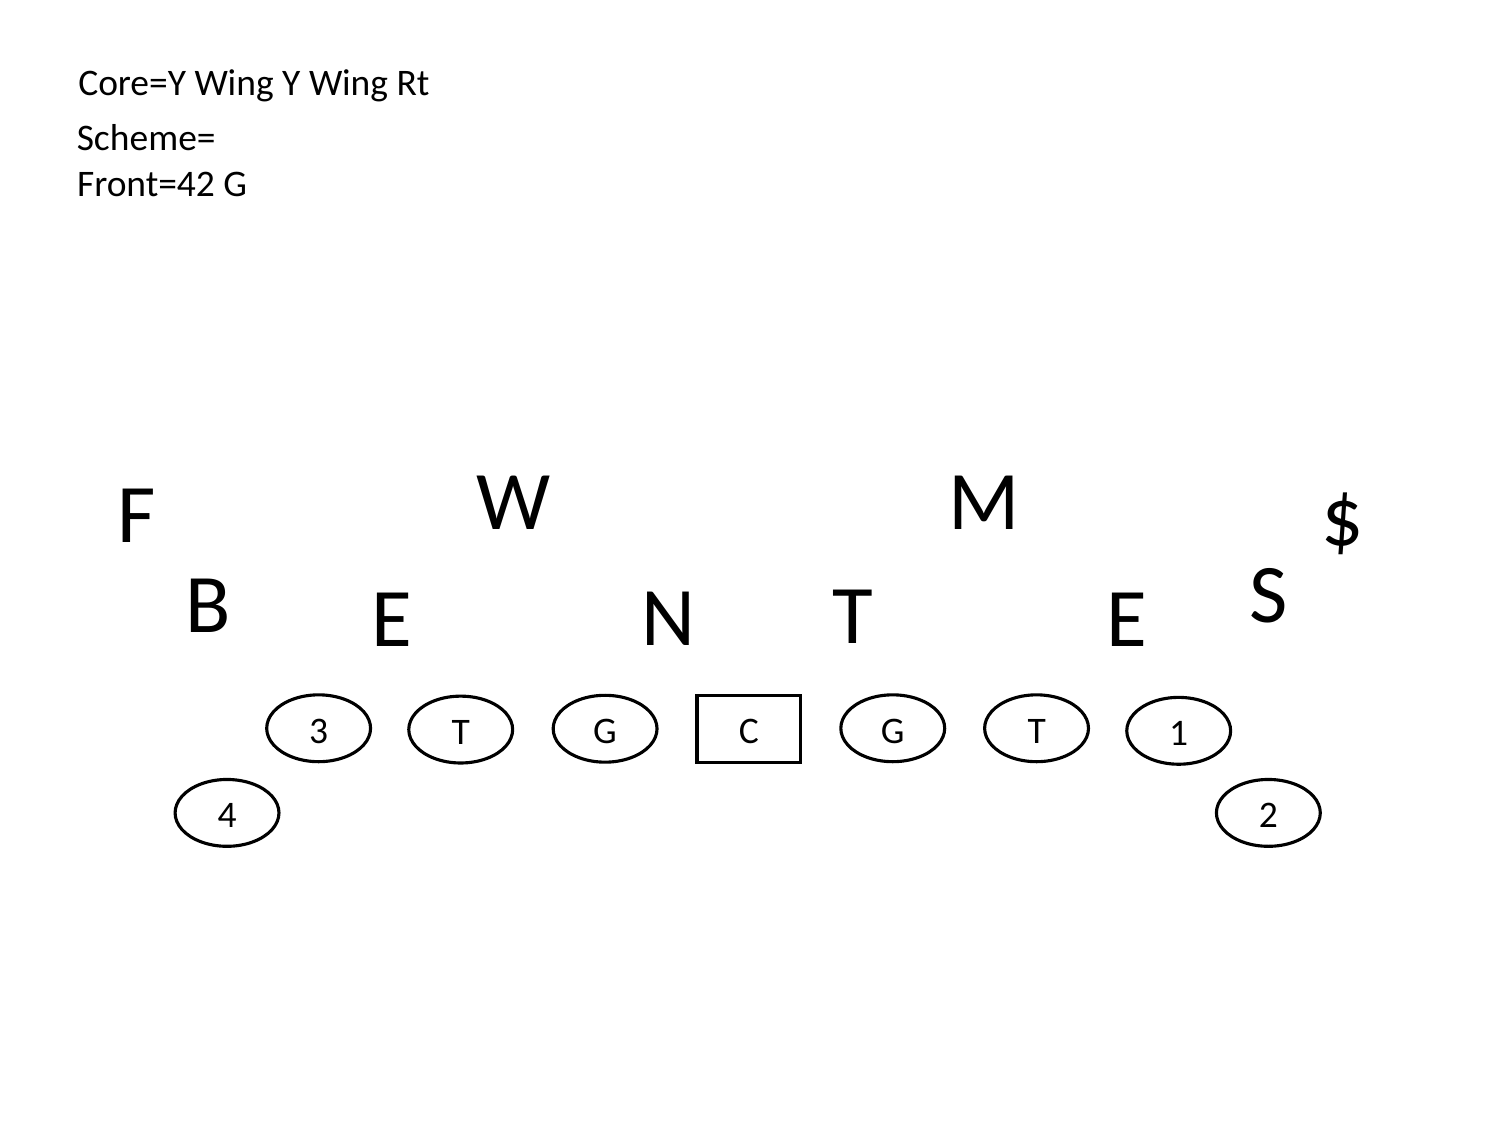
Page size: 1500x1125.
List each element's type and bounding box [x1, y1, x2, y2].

text_box [174, 778, 281, 848]
text_box [62, 50, 445, 211]
text_box [265, 693, 372, 763]
text_box [1234, 531, 1303, 647]
text_box [102, 452, 155, 567]
text_box [407, 695, 514, 765]
text_box [461, 438, 566, 554]
text_box [1306, 454, 1365, 570]
text_box [1215, 778, 1322, 848]
text_box [839, 693, 946, 763]
text_box [696, 694, 802, 763]
text_box [983, 693, 1090, 763]
text_box [1125, 696, 1232, 766]
text_box [626, 554, 711, 670]
text_box [170, 541, 246, 657]
text_box [934, 438, 1036, 554]
text_box [552, 694, 659, 764]
text_box [356, 555, 428, 671]
text_box [818, 552, 889, 668]
text_box [1091, 555, 1163, 671]
